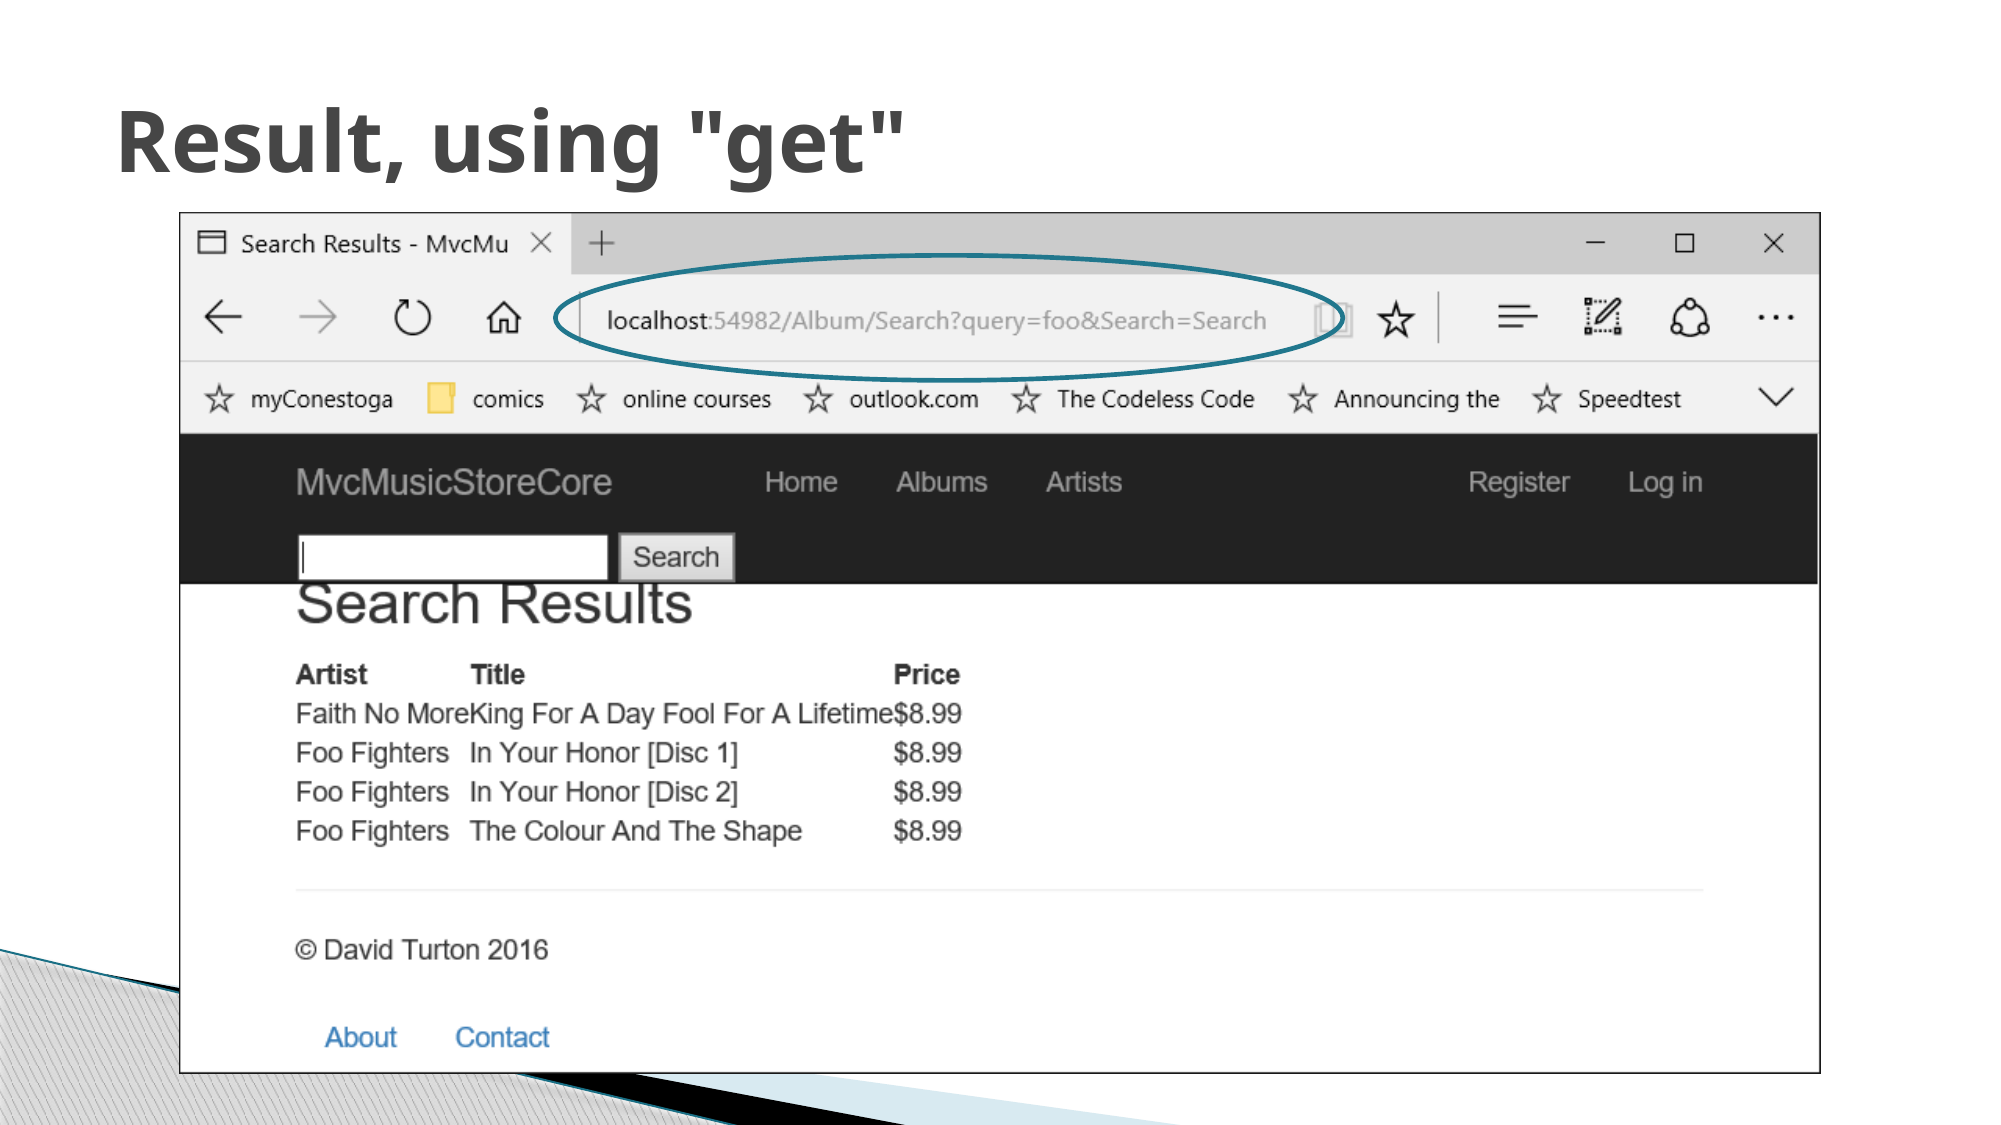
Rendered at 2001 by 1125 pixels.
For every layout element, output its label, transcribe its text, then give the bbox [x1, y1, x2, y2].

title Result, using "get" [99, 45, 1900, 233]
picture [179, 212, 1821, 1074]
